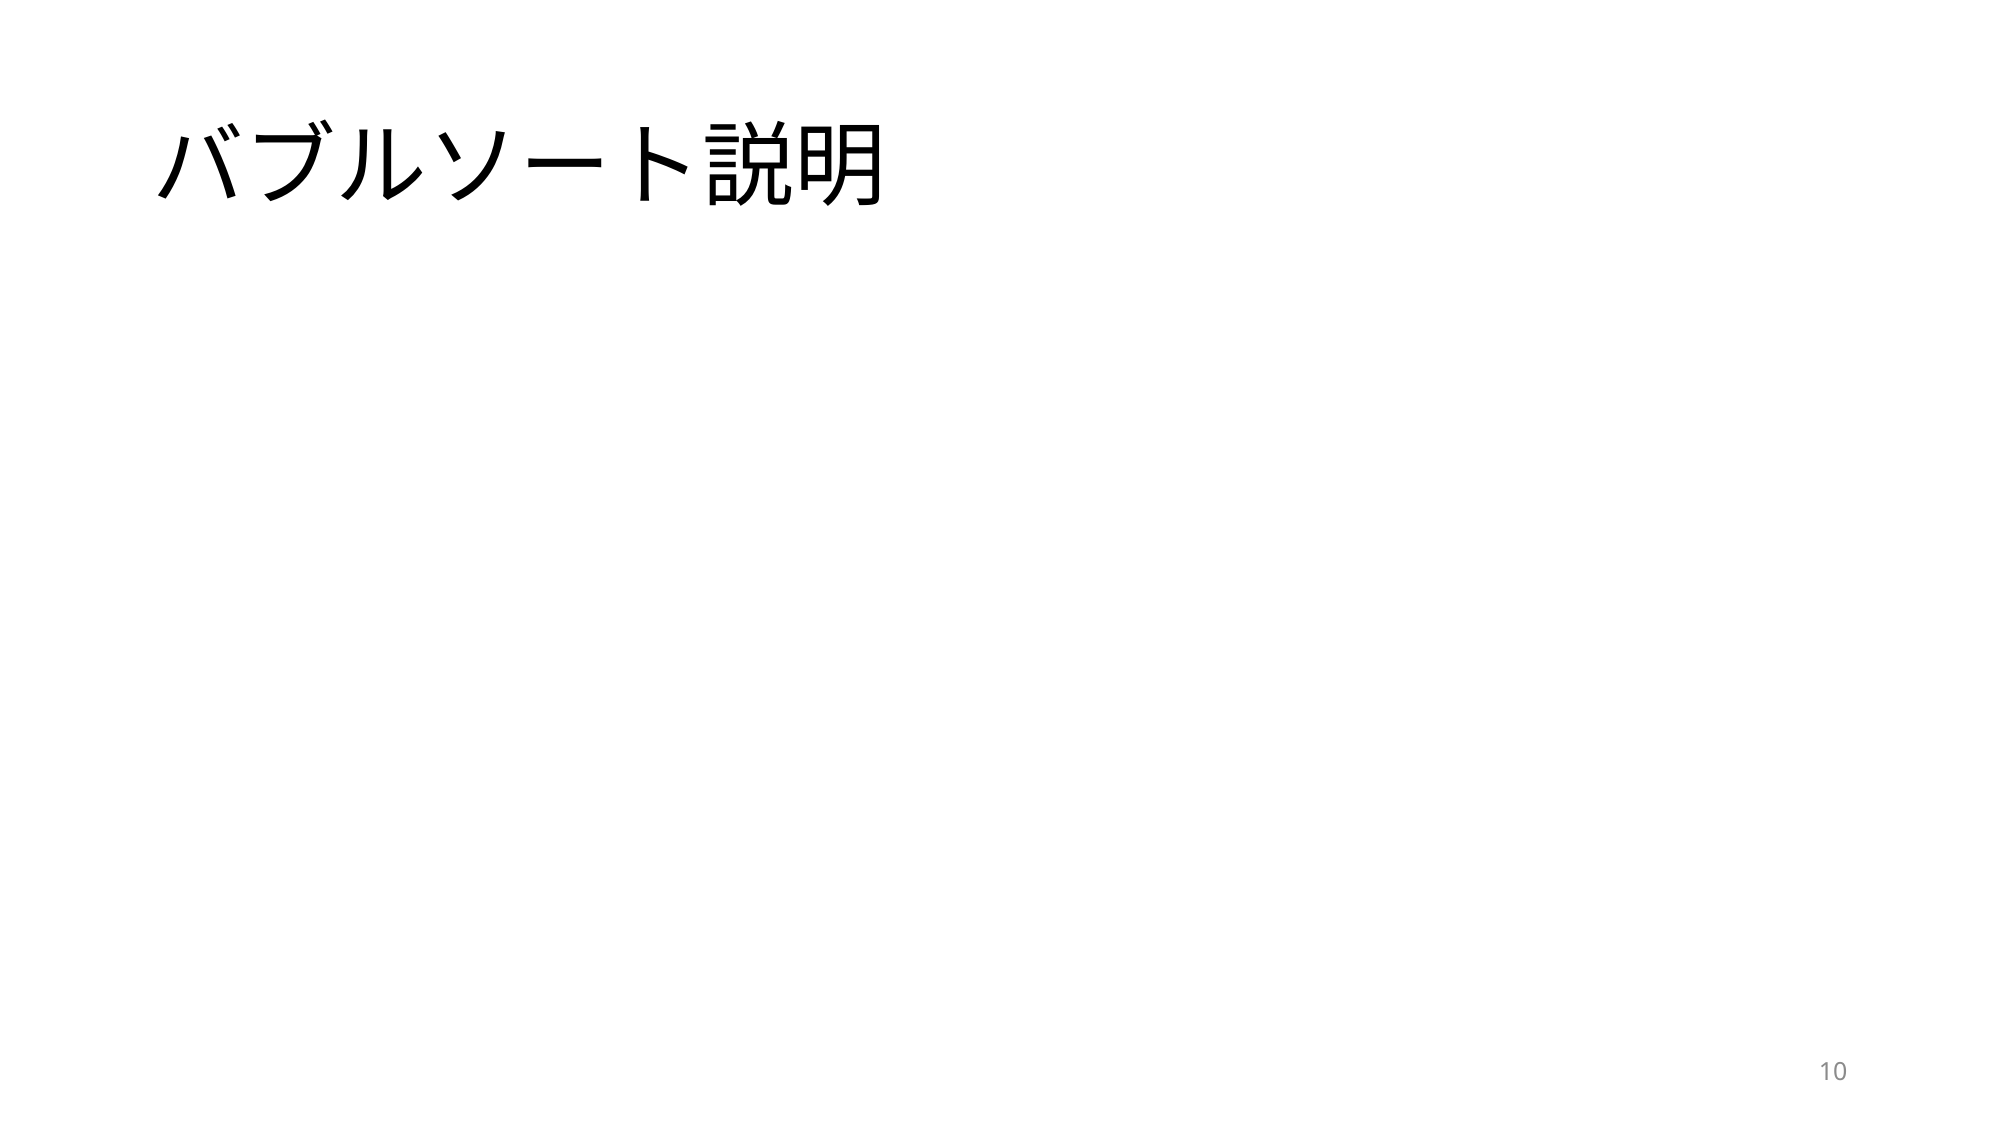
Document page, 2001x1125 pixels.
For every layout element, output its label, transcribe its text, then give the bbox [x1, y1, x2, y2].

slide_number 10 [1412, 1042, 1863, 1103]
title バブルソート説明 [137, 59, 1863, 278]
